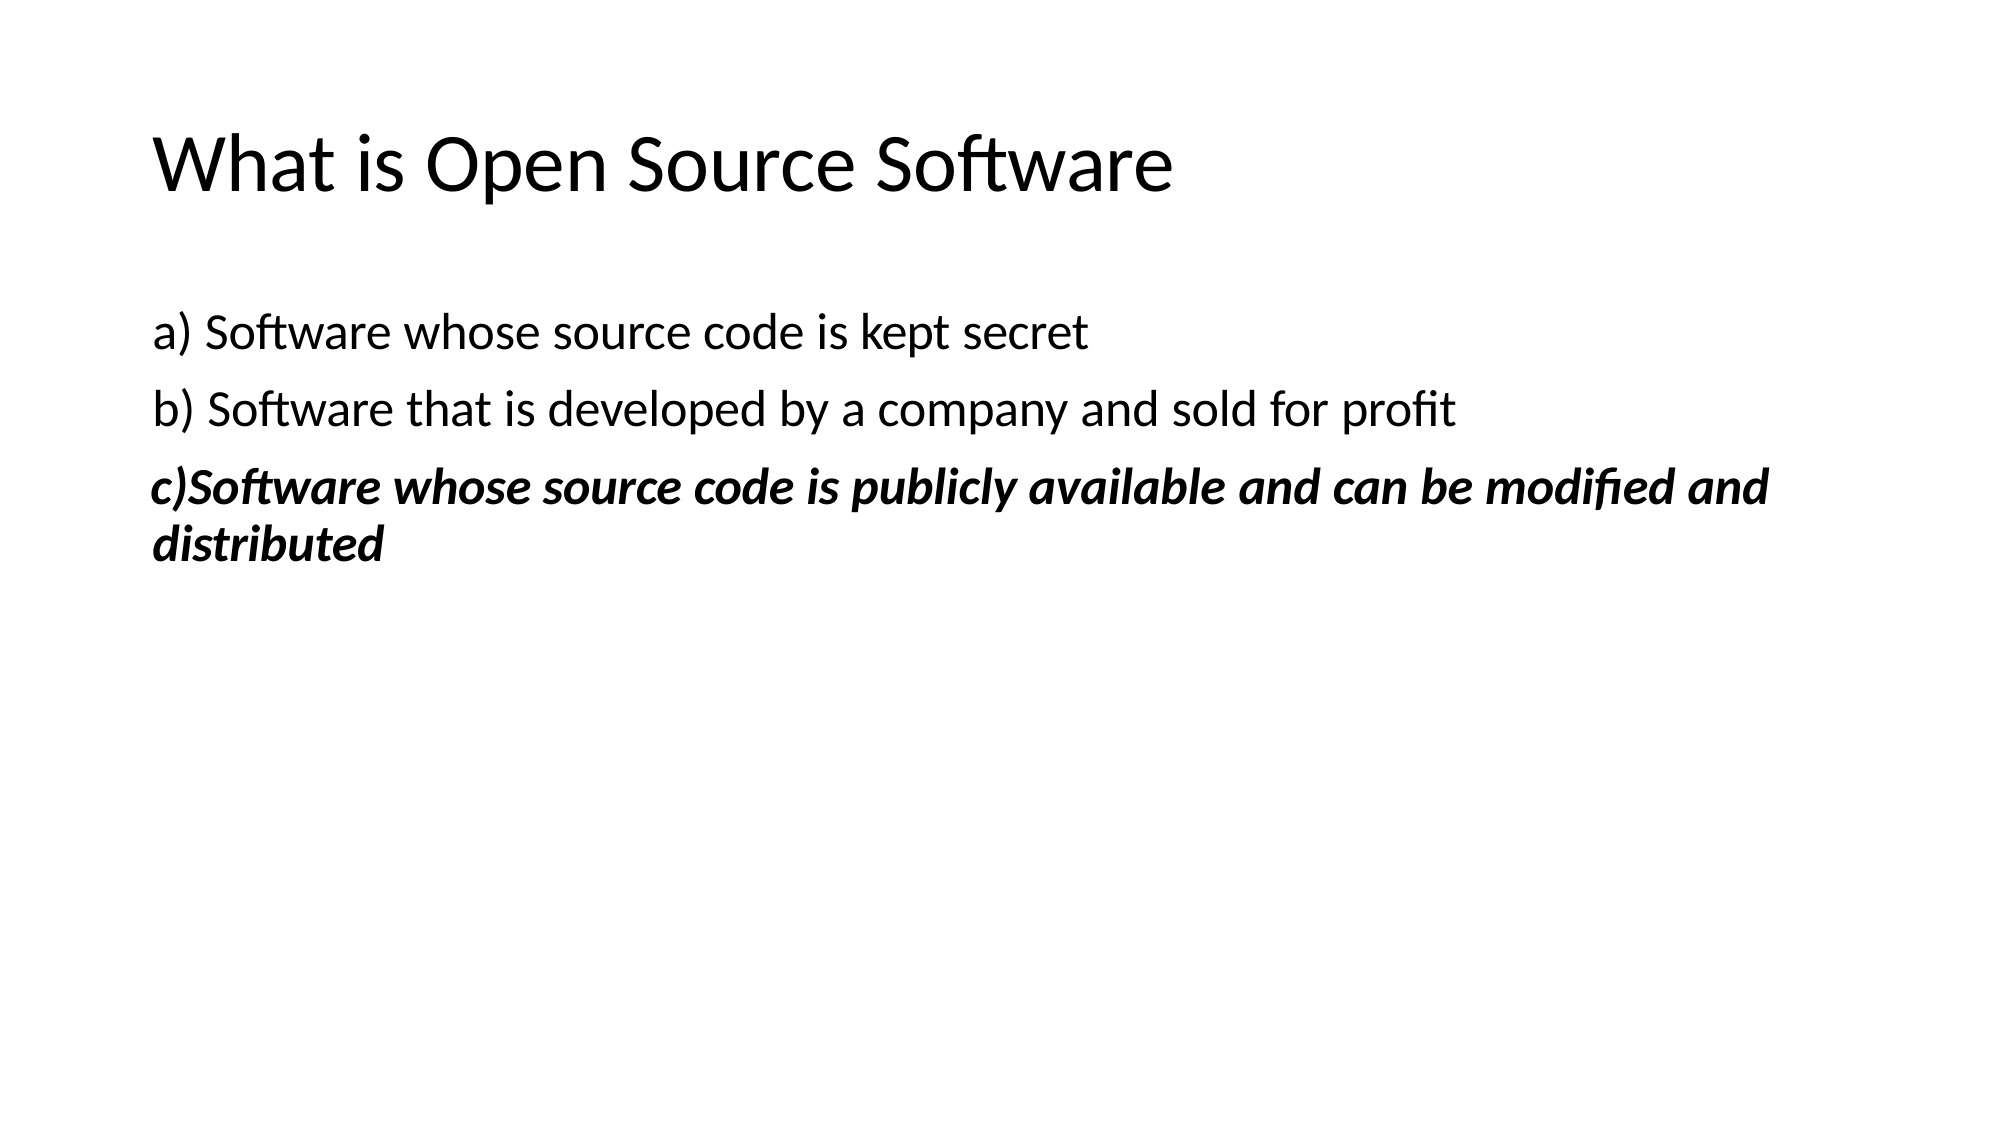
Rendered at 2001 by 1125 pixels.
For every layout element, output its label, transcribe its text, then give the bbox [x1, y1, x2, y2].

title What is Open Source Software [150, 106, 1186, 280]
text_box Software whose source code is kept secret Software that is developed by a company and sold for profit Software whose source code is publicly available and can be modified and distributed [150, 280, 1795, 572]
